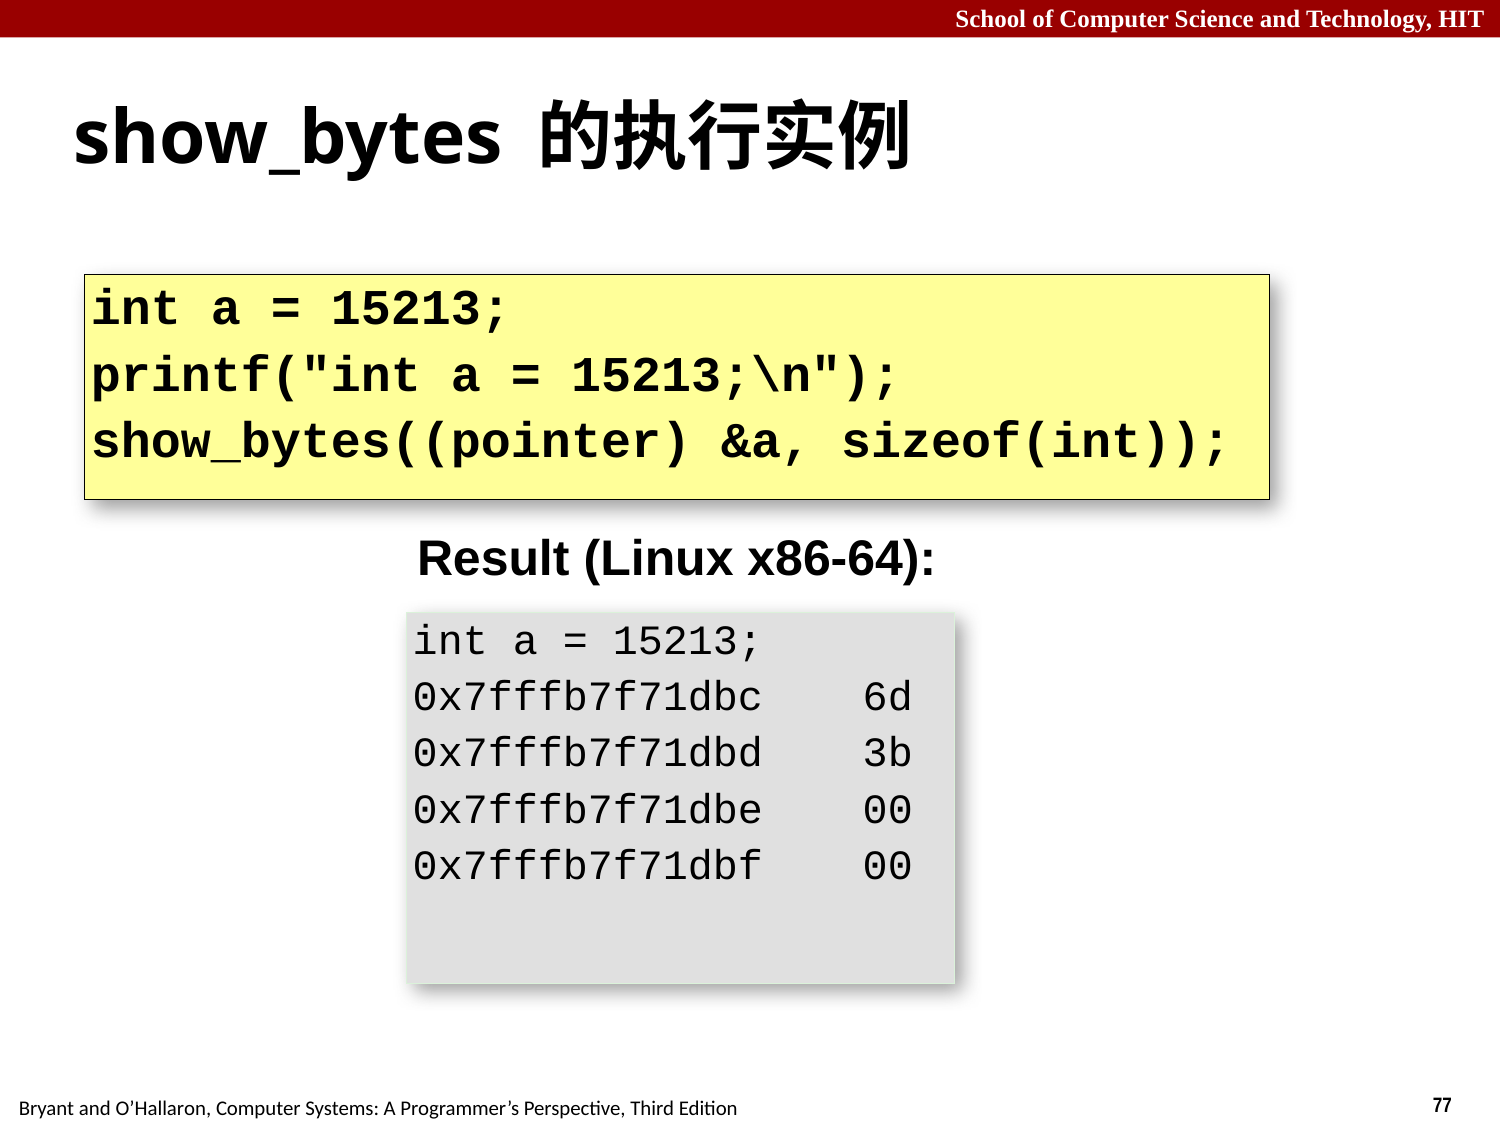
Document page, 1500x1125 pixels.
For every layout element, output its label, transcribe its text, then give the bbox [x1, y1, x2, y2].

text_box int a = 15213; 0x7fffb7f71dbc 6d 0x7fffb7f71dbd 3b 0x7fffb7f71dbe 00 0x7fffb7f71dbf 00 [406, 612, 955, 984]
text_box Result (Linux x86-64): [410, 525, 944, 586]
text_box int a = 15213; printf("int a = 15213;\n"); show_bytes((pointer) &a, sizeof(int)); [84, 274, 1270, 500]
title show_bytes 的执行实例 [58, 71, 1500, 197]
